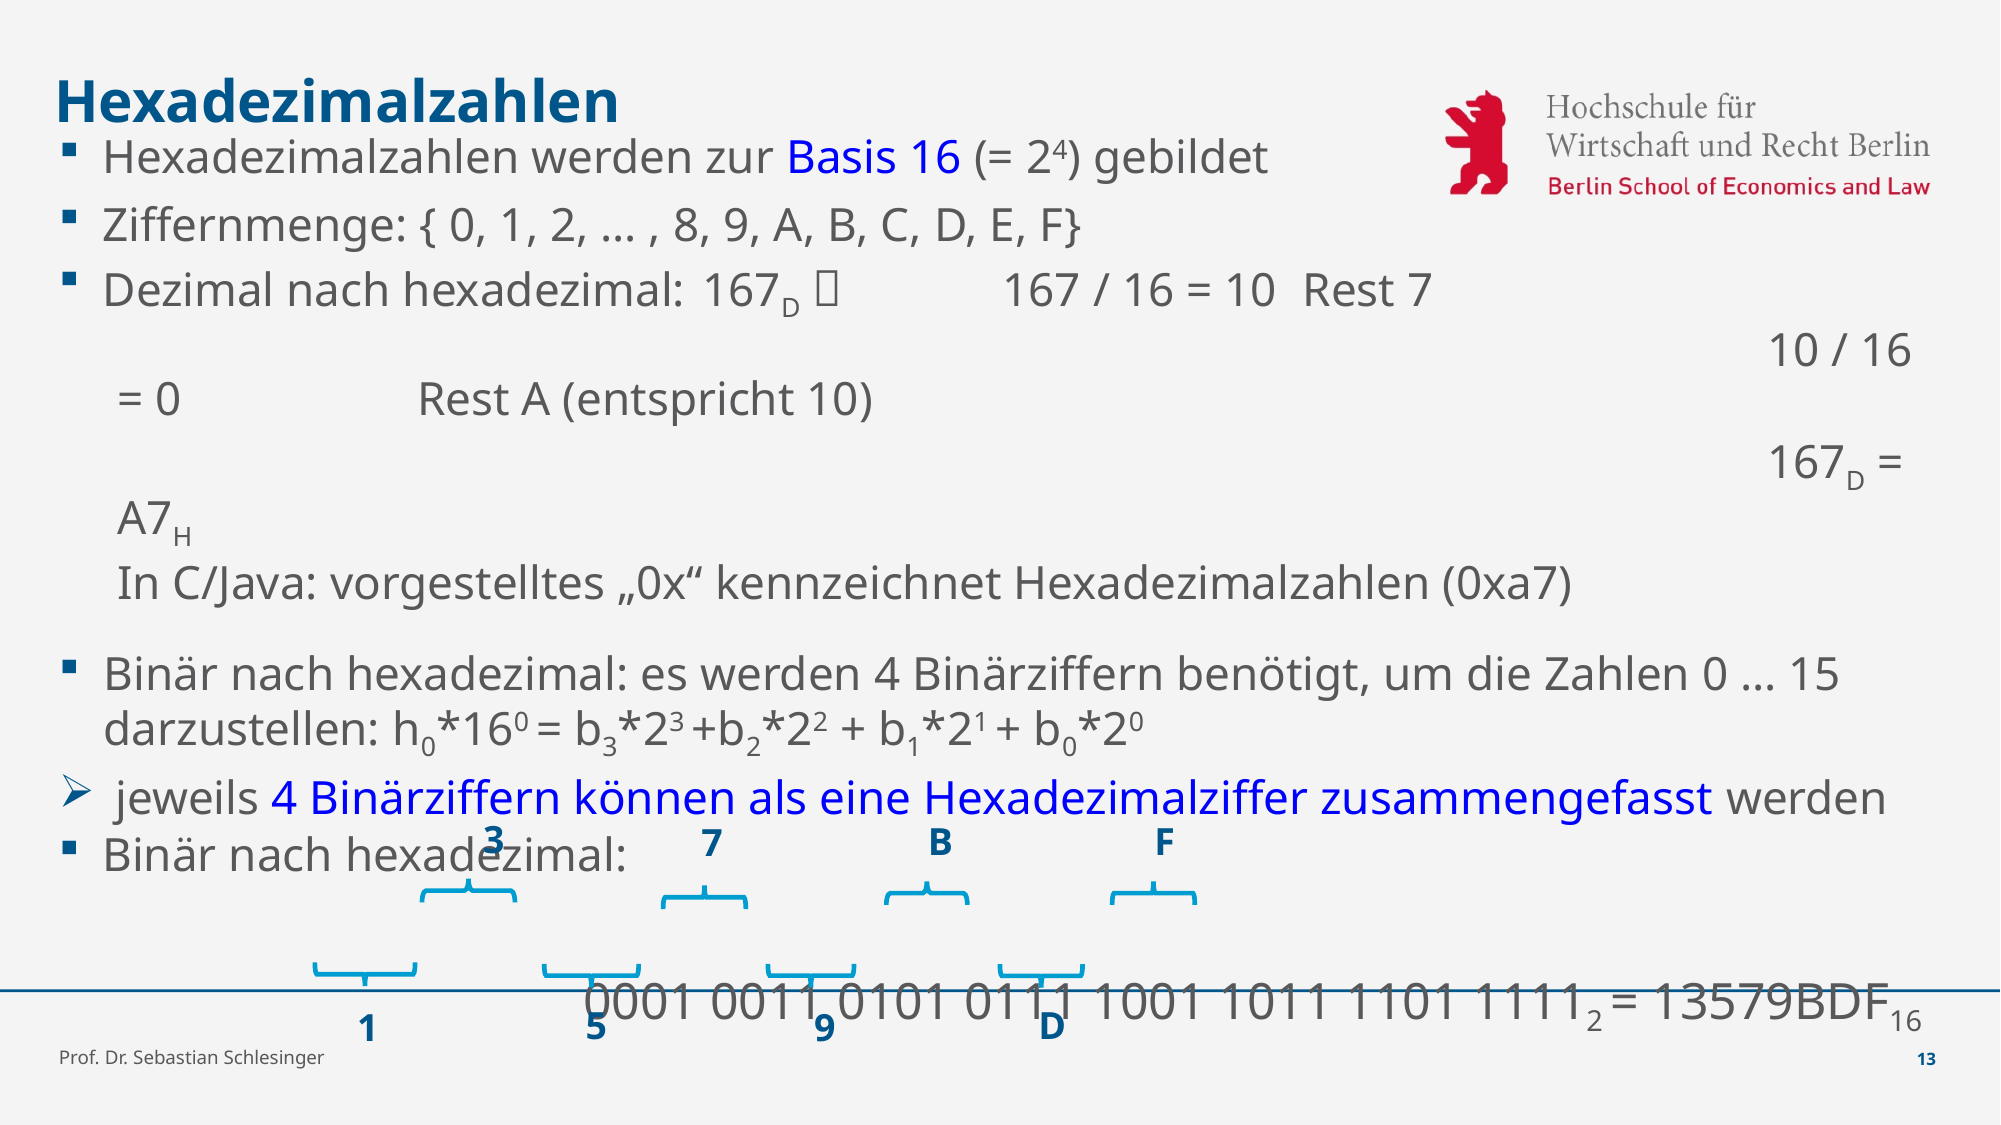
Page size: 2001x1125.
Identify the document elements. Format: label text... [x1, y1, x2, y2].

text_box [314, 962, 416, 987]
footer Prof. Dr. Sebastian Schlesinger [58, 1012, 1440, 1072]
text_box D [1023, 994, 1059, 1055]
text_box [421, 878, 516, 903]
text_box 5 [570, 994, 607, 1055]
text_box 3 [468, 808, 504, 869]
slide_number 13 [1805, 1012, 1941, 1072]
text_box 7 [686, 811, 723, 872]
text_box [1111, 881, 1196, 905]
text_box [767, 963, 855, 988]
text_box [885, 881, 968, 905]
text_box [543, 963, 640, 988]
text_box B [913, 811, 949, 871]
text_box [999, 964, 1084, 988]
text_box 1 [342, 996, 378, 1056]
text_box 9 [799, 996, 835, 1057]
title Hexadezimalzahlen [54, 63, 1305, 159]
list Hexadezimalzahlen werden zur Basis 16 (= 24) gebildet Ziffernmenge: { 0, 1, 2, … , 8, 9, A, B, C, D, E, F} Dezimal nach hexadezimal: 167D  167 / 16 = 10 Rest 7 10 / 16 = 0 Rest A (entspricht 10) 167D = A7H In C/Java: vorgestelltes „0x“ kennzeichnet Hexadezimalzahlen (0xa7) Binär nach hexadezimal: es werden 4 Binärziffern benötigt, um die Zahlen 0 … 15 darzustellen: h0*160 = b3*23 +b2*22 + b1*21 + b0*20 jeweils 4 Binärziffern können als eine Hexadezimalziffer zusammengefasst werden Binär nach hexadezimal: 0001 0011 0101 0111 1001 1011 1101 11112 = 13579BDF16 [59, 212, 1941, 943]
text_box F [1139, 811, 1176, 871]
text_box [662, 885, 747, 910]
picture [1434, 87, 1937, 203]
